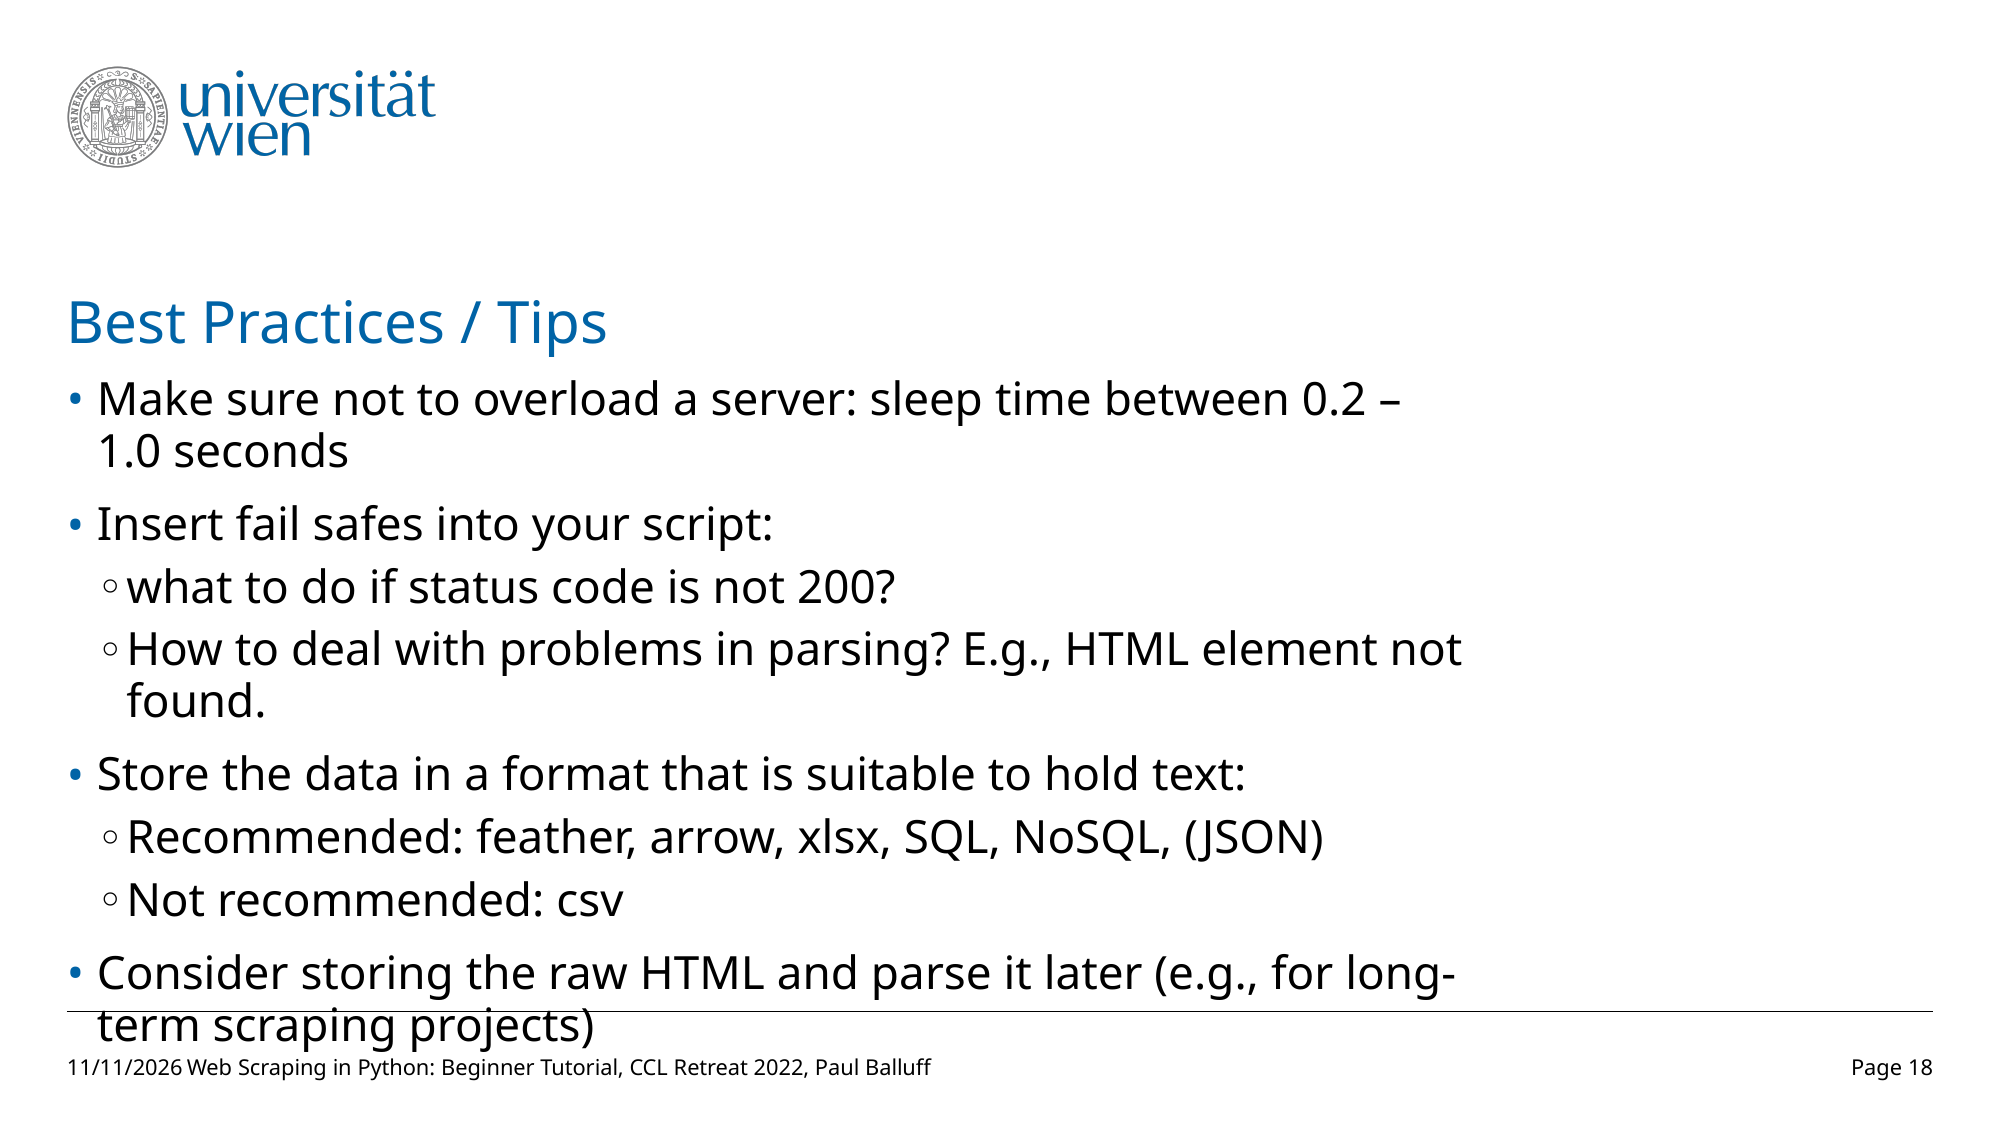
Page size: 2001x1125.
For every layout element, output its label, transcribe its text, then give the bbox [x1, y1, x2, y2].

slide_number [66, 1053, 185, 1114]
footer Web Scraping in Python: Beginner Tutorial, CCL Retreat 2022, Paul Balluff [186, 1053, 1467, 1114]
title Best Practices / Tips [66, 218, 1467, 356]
picture [66, 66, 437, 168]
slide_number Page 18 [1797, 1053, 1933, 1114]
list Make sure not to overload a server: sleep time between 0.2 – 1.0 seconds Insert fail safes into your script: what to do if status code is not 200? How to deal with problems in parsing? E.g., HTML element not found. Store the data in a format that is suitable to hold text: Recommended: feather, arrow, xlsx, SQL, NoSQL, (JSON) Not recommended: csv Consider storing the raw HTML and parse it later (e.g., for long-term scraping projects) [66, 373, 1467, 977]
